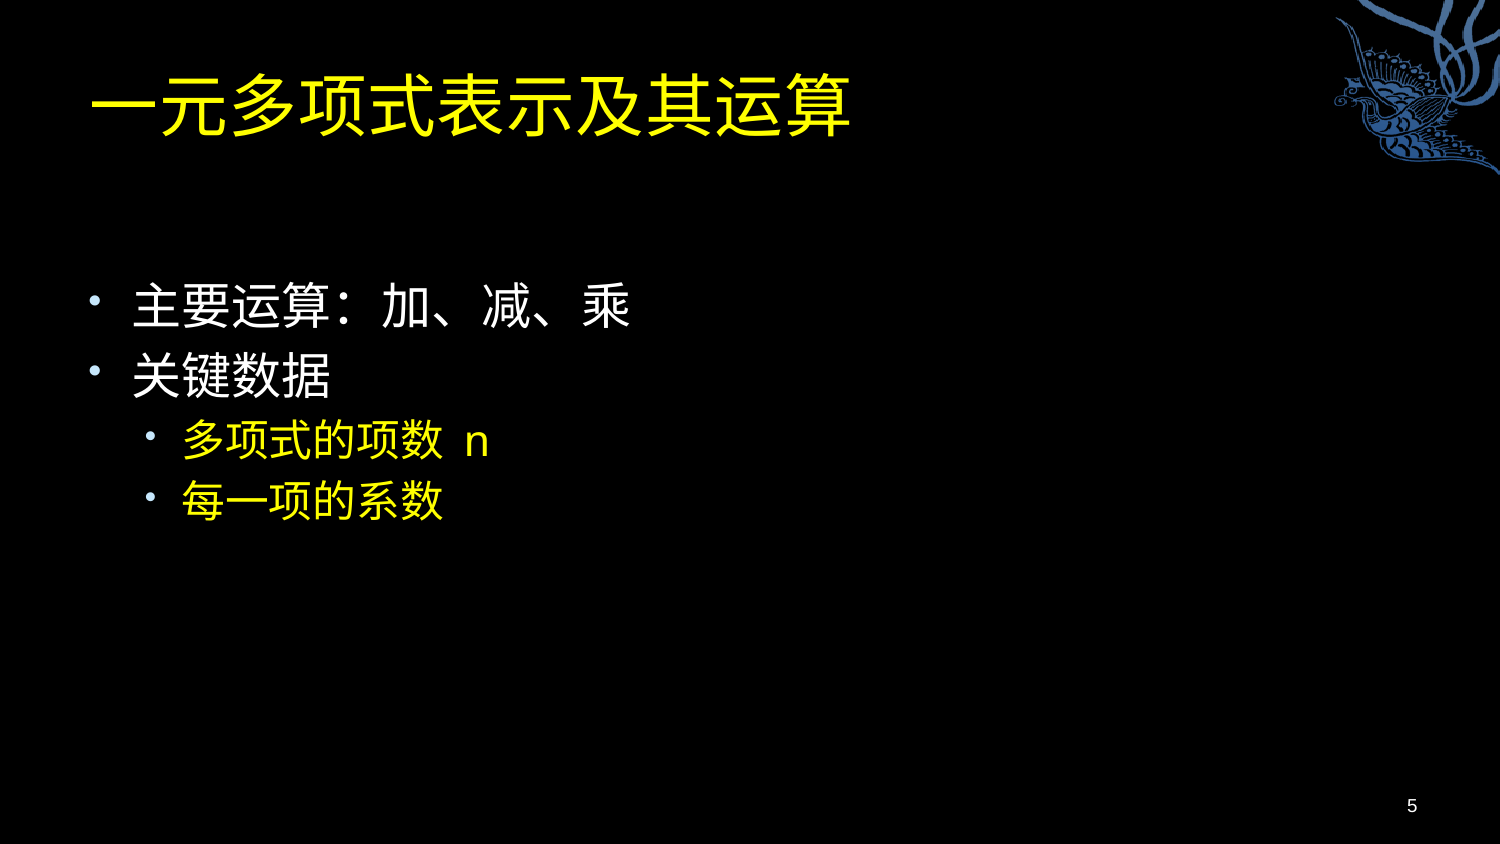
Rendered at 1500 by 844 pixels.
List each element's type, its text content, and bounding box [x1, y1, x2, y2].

title 一元多项式表示及其运算 [75, 33, 1351, 175]
slide_number 5 [1074, 782, 1425, 827]
